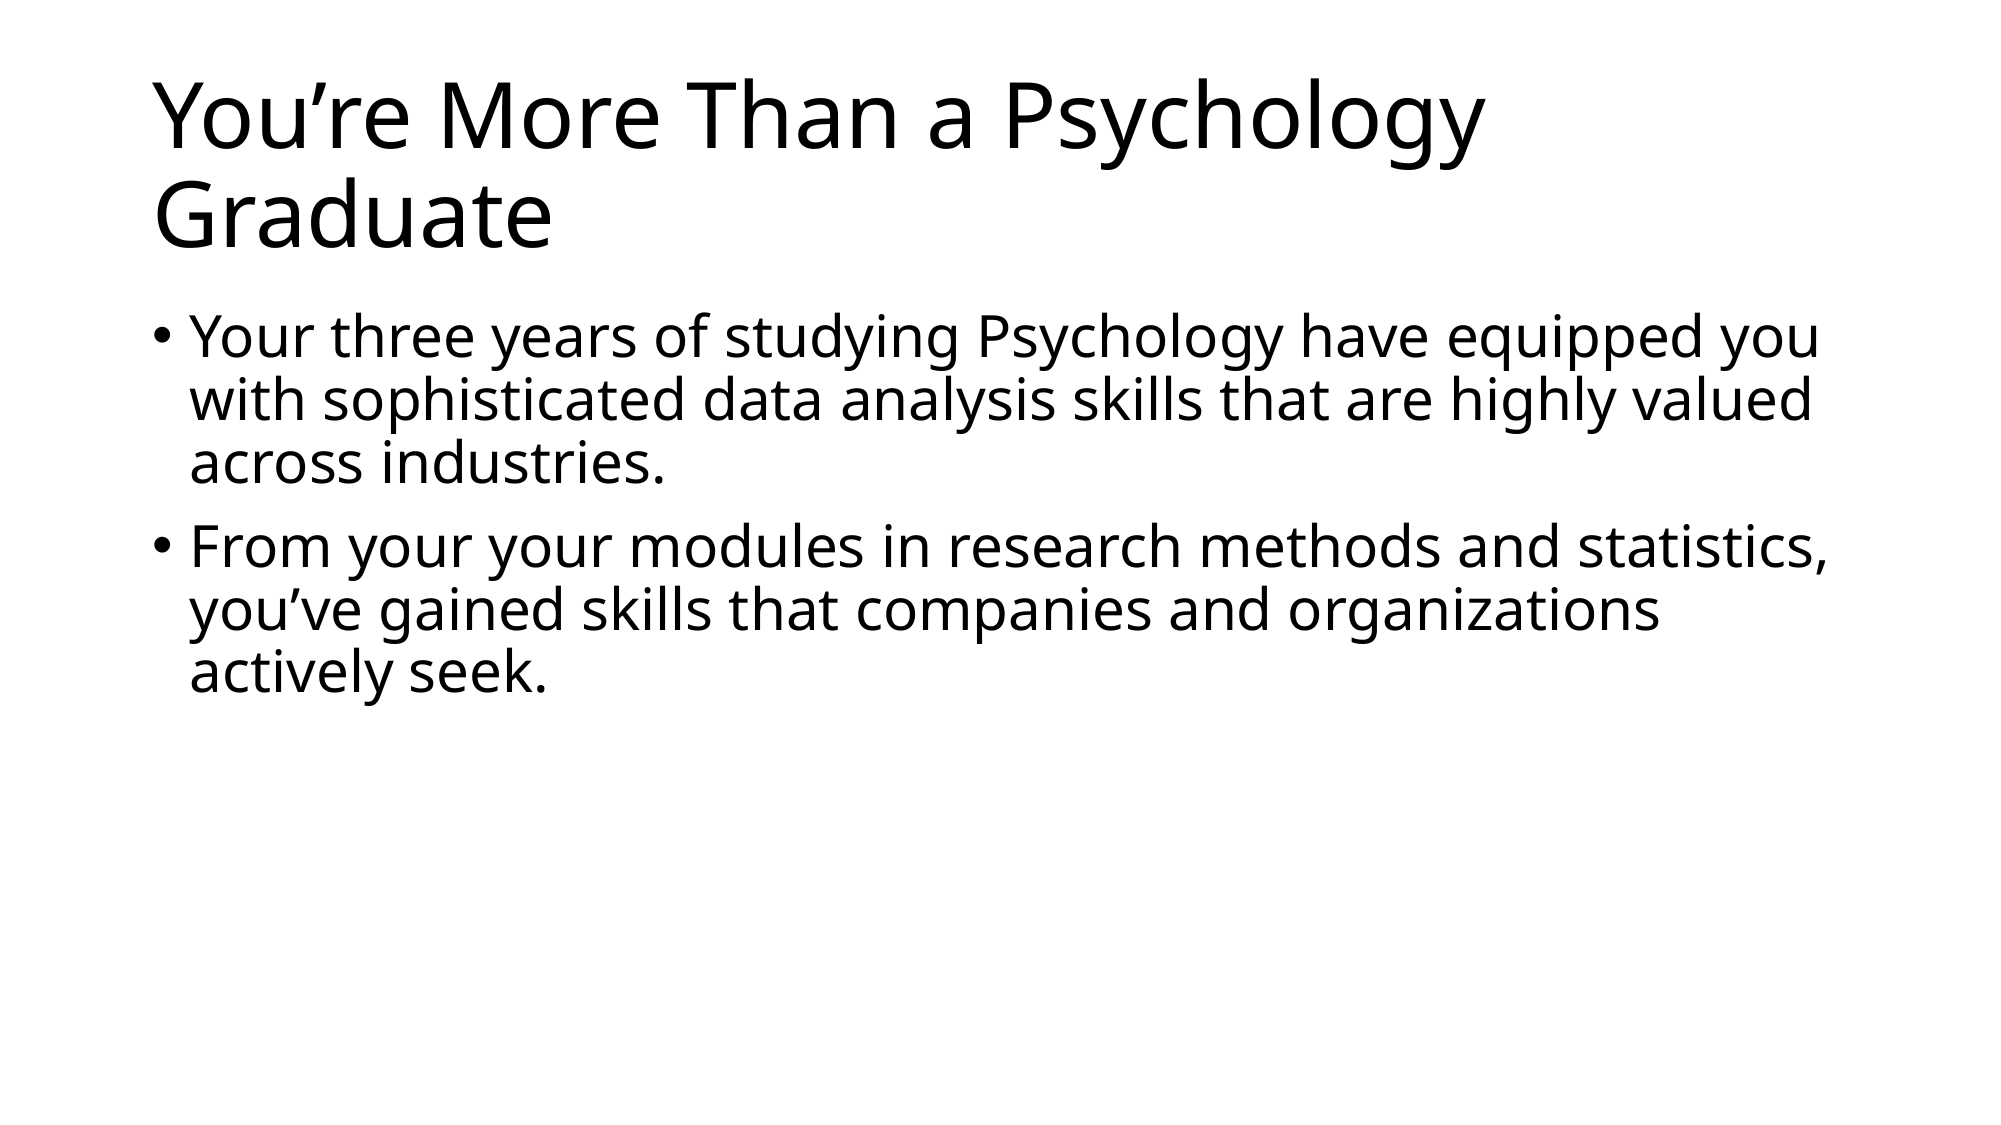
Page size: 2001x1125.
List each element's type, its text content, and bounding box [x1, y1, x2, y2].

list Your three years of studying Psychology have equipped you with sophisticated data analysis skills that are highly valued across industries. From your your modules in research methods and statistics, you’ve gained skills that companies and organizations actively seek. [137, 299, 1863, 1014]
title You’re More Than a Psychology Graduate [137, 59, 1863, 278]
